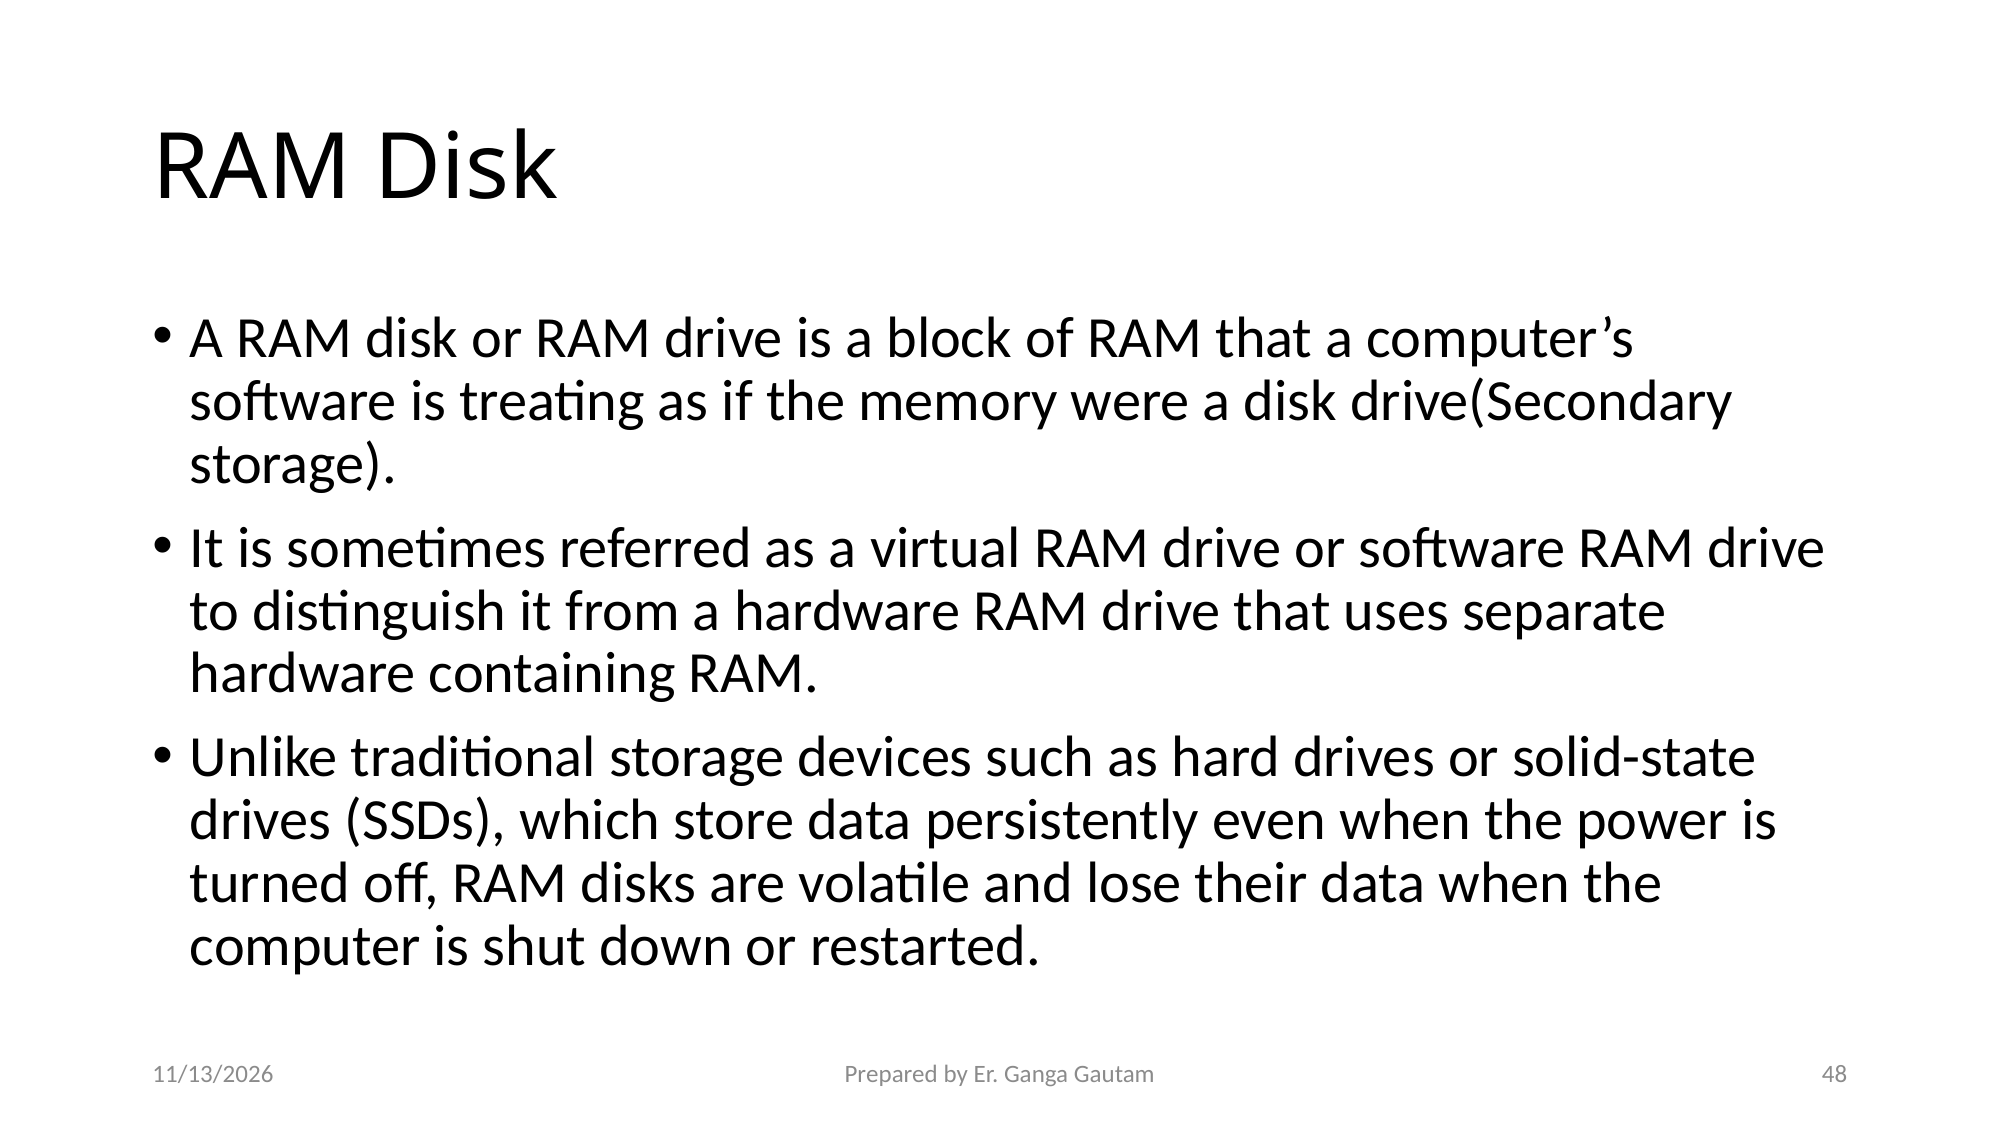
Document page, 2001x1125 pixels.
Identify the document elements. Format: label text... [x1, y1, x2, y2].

list A RAM disk or RAM drive is a block of RAM that a computer’s software is treating as if the memory were a disk drive(Secondary storage). It is sometimes referred as a virtual RAM drive or software RAM drive to distinguish it from a hardware RAM drive that uses separate hardware containing RAM. Unlike traditional storage devices such as hard drives or solid-state drives (SSDs), which store data persistently even when the power is turned off, RAM disks are volatile and lose their data when the computer is shut down or restarted. [137, 299, 1863, 1014]
footer Prepared by Er. Ganga Gautam [662, 1042, 1338, 1103]
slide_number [137, 1042, 588, 1103]
title RAM Disk [137, 59, 1863, 278]
slide_number 48 [1412, 1042, 1863, 1103]
